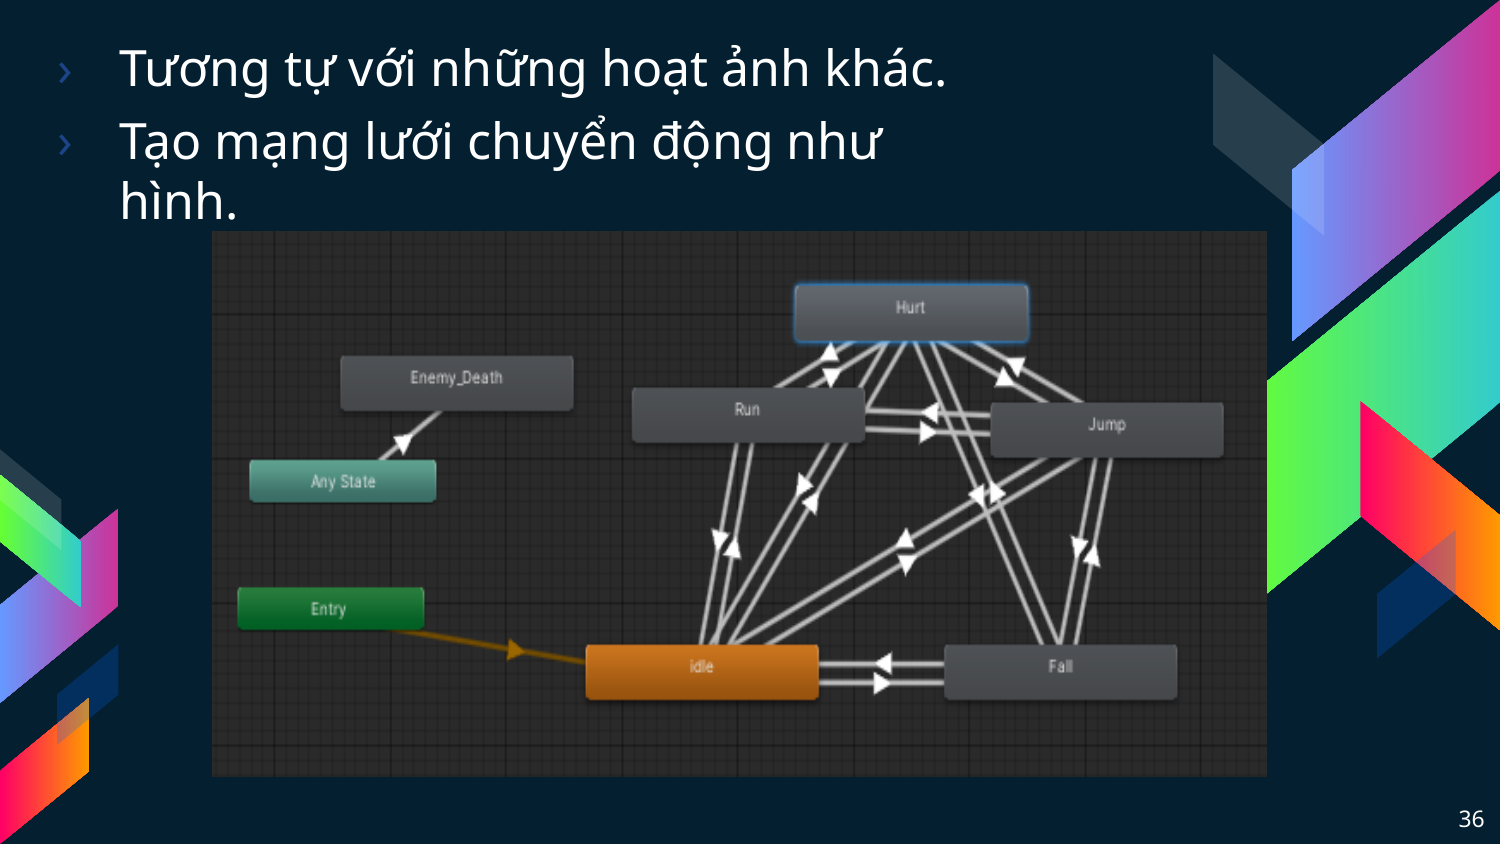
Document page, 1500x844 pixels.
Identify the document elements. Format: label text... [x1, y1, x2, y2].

slide_number 36 [1403, 789, 1500, 844]
picture [211, 231, 1267, 777]
list Tương tự với những hoạt ảnh khác. Tạo mạng lưới chuyển động như hình. [29, 21, 1010, 476]
